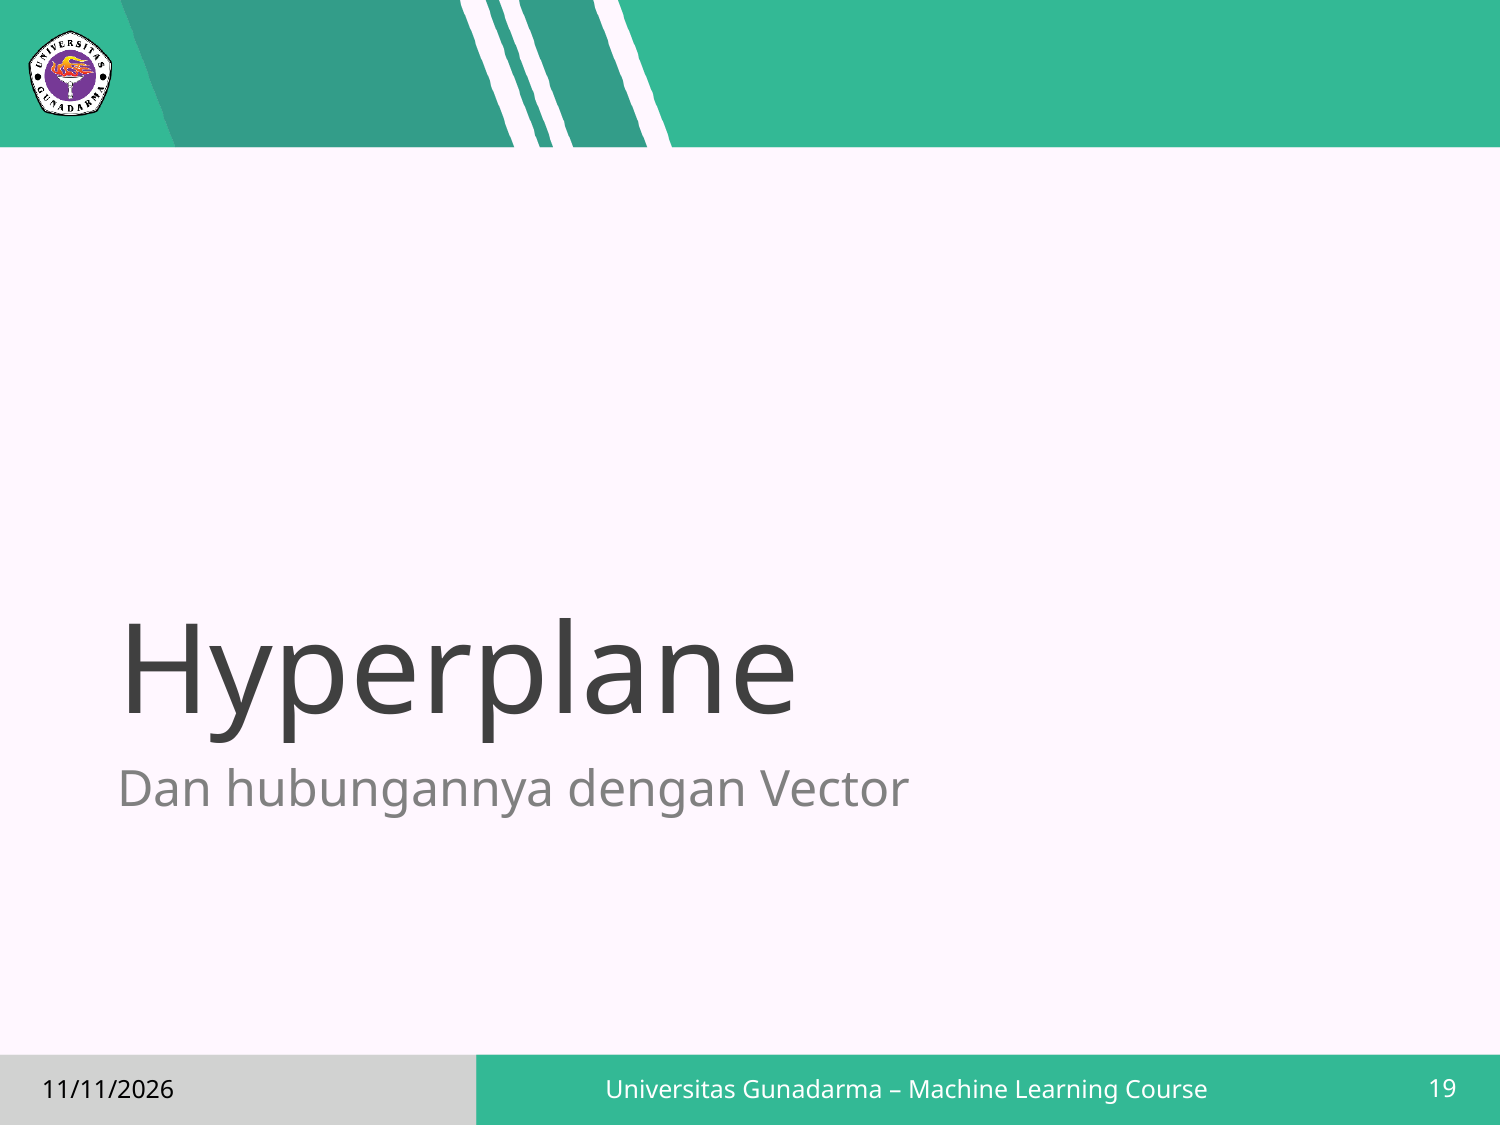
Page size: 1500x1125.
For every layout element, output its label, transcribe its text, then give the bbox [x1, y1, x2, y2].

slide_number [26, 1067, 438, 1113]
footer Universitas Gunadarma – Machine Learning Course [496, 1067, 1318, 1113]
title Hyperplane [102, 280, 1397, 748]
slide_number 19 [1345, 1066, 1472, 1113]
picture [0, 0, 1500, 1125]
list Dan hubungannya dengan Vector [102, 748, 1397, 999]
